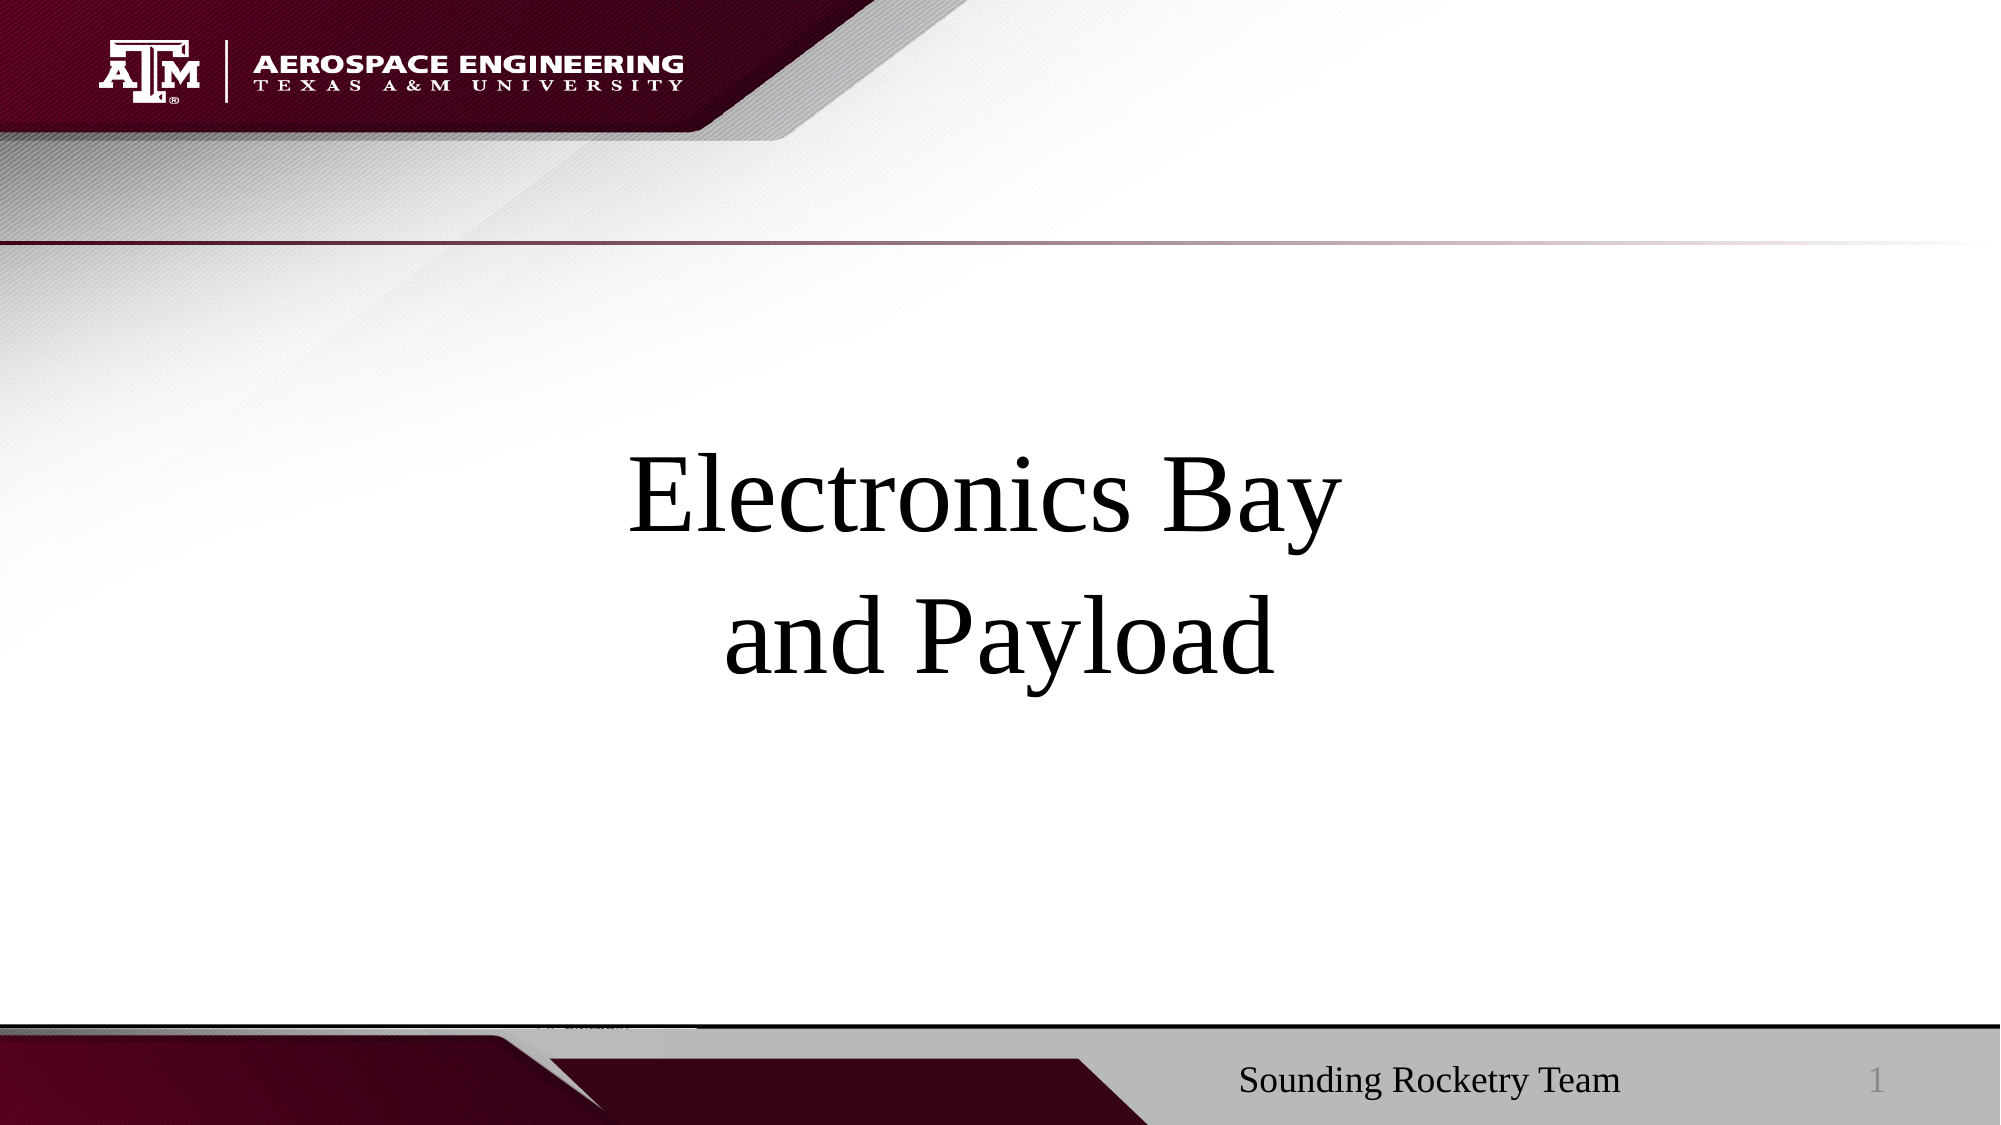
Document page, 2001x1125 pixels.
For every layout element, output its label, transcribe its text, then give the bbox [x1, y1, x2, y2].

list Electronics Bay and Payload [99, 271, 1900, 828]
picture [0, 0, 2001, 1125]
picture [0, 1028, 618, 1125]
slide_number 1 [1756, 1043, 1902, 1111]
footer Sounding Rocketry Team [1113, 1047, 1747, 1108]
